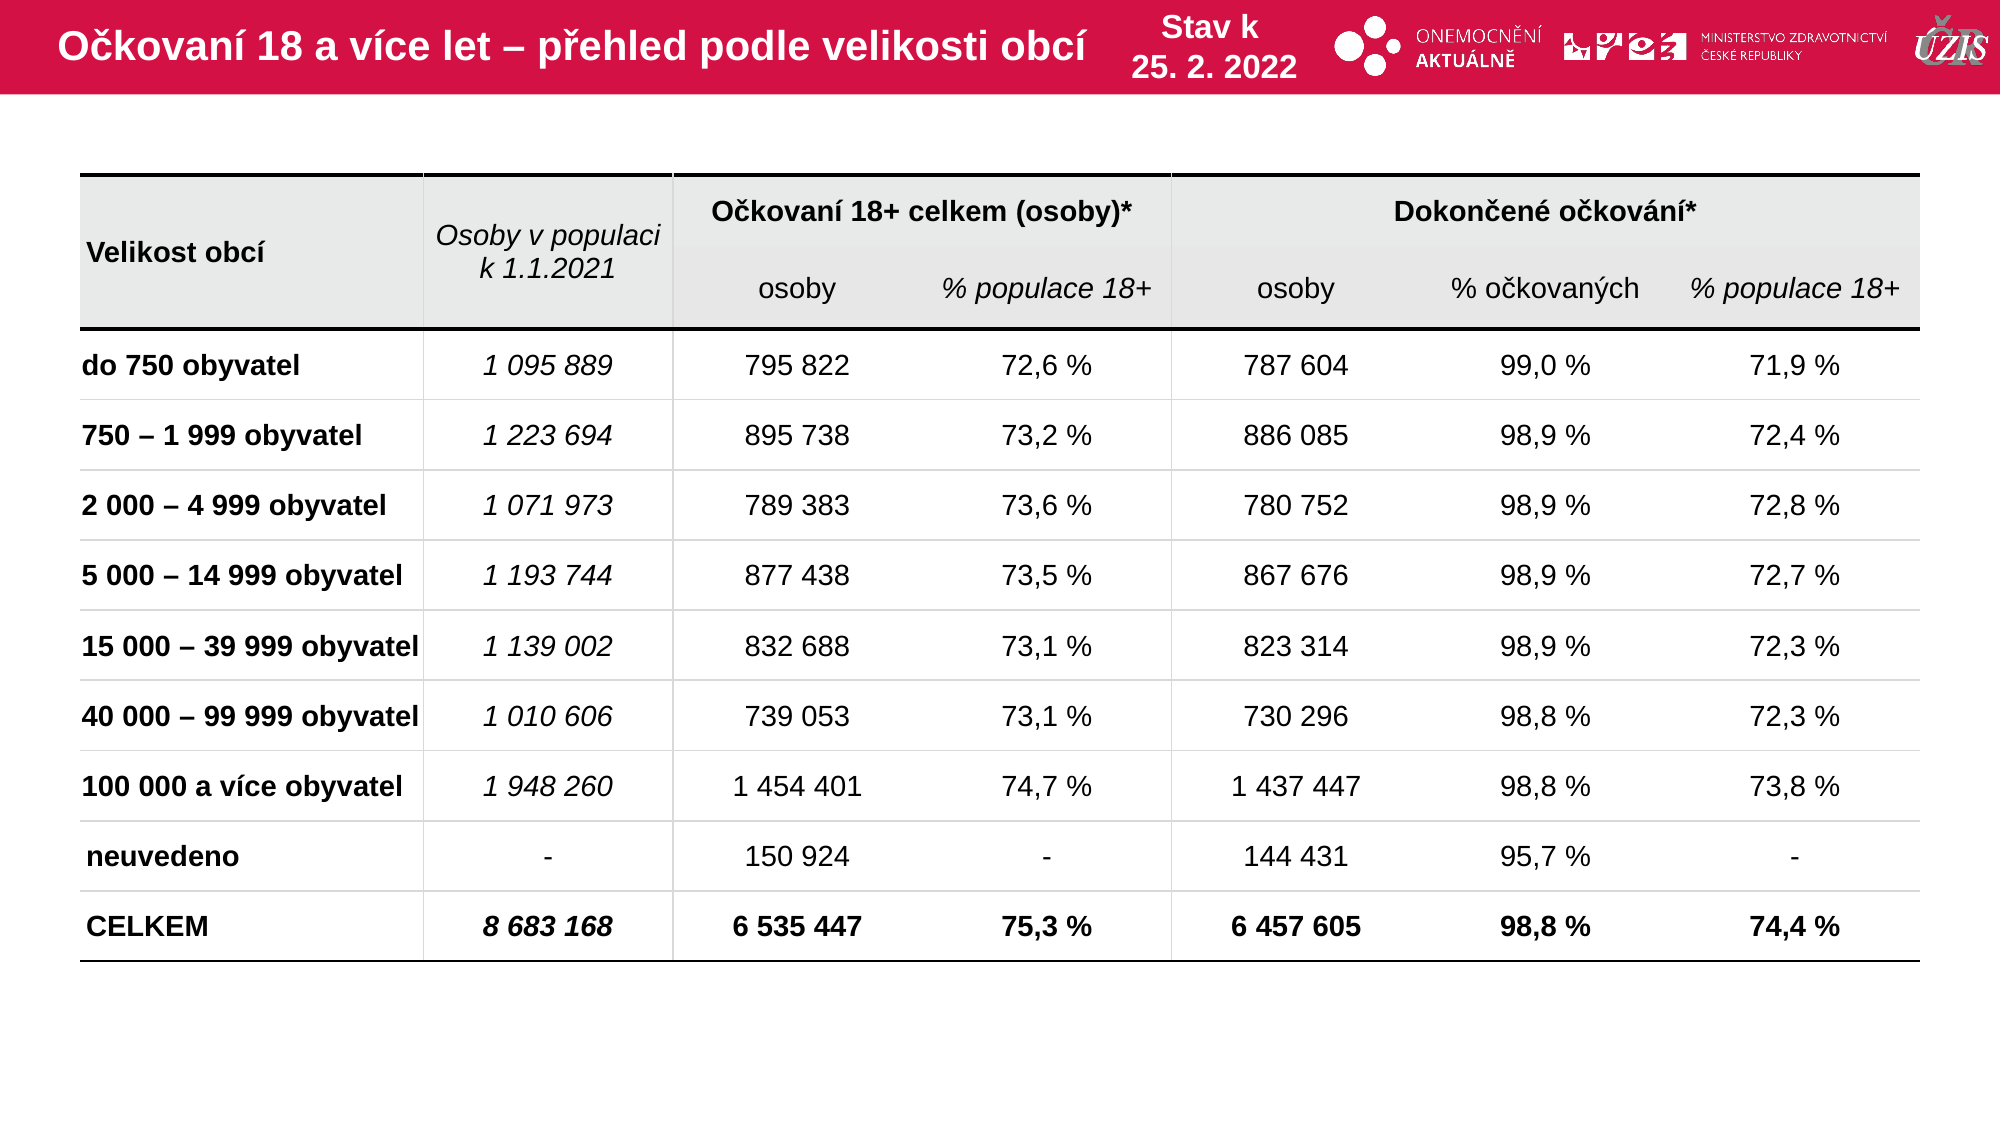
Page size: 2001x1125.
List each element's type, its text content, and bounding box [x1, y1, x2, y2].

table_cell 1 139 002 [424, 611, 672, 679]
table_cell 100 000 a více obyvatel [80, 751, 423, 820]
table_cell 780 752 [1172, 471, 1421, 539]
table_cell 795 822 [674, 331, 922, 399]
table_cell 867 676 [1172, 541, 1421, 609]
table_cell 98,9 % [1421, 611, 1670, 679]
table_cell 73,2 % [922, 400, 1171, 469]
table_cell 74,7 % [922, 751, 1171, 820]
table_cell 72,7 % [1670, 541, 1920, 609]
table_cell 40 000 – 99 999 obyvatel [80, 681, 423, 750]
text_box Stav k 25. 2. 2022 [1088, 0, 1341, 93]
table_cell 895 738 [674, 400, 922, 469]
table_cell 1 193 744 [424, 541, 672, 609]
table_cell 750 – 1 999 obyvatel [80, 400, 423, 469]
table_cell 8 683 168 [424, 892, 672, 960]
table_cell 73,1 % [922, 681, 1171, 750]
table_cell 98,8 % [1421, 892, 1670, 960]
table_cell 1 071 973 [424, 471, 672, 539]
table_header Očkovaní 18+ celkem (osoby)* [674, 177, 1171, 246]
table_cell 1 948 260 [424, 751, 672, 820]
table_cell % populace 18+ [1670, 246, 1920, 327]
table_cell 75,3 % [922, 892, 1171, 960]
table_cell 1 095 889 [424, 331, 672, 399]
table_cell 150 924 [674, 822, 922, 890]
table_cell 15 000 – 39 999 obyvatel [80, 611, 423, 679]
table_header Osoby v populaci k 1.1.2021 [424, 177, 672, 327]
table_cell - [424, 822, 672, 890]
table_cell 98,9 % [1421, 400, 1670, 469]
table_cell % očkovaných [1421, 246, 1670, 327]
table_header Dokončené očkování* [1172, 177, 1920, 246]
table_cell 886 085 [1172, 400, 1421, 469]
table_cell 98,8 % [1421, 751, 1670, 820]
table_cell 1 454 401 [674, 751, 922, 820]
table_cell 98,8 % [1421, 681, 1670, 750]
table_cell 2 000 – 4 999 obyvatel [80, 471, 423, 539]
table_cell 1 010 606 [424, 681, 672, 750]
table_cell 73,6 % [922, 471, 1171, 539]
table_cell 98,9 % [1421, 471, 1670, 539]
picture [1915, 15, 1989, 66]
picture [1563, 31, 1888, 60]
table_cell 95,7 % [1421, 822, 1670, 890]
table_cell 73,1 % [922, 611, 1171, 679]
table_cell 99,0 % [1421, 331, 1670, 399]
table_cell 730 296 [1172, 681, 1421, 750]
table_cell 6 457 605 [1172, 892, 1421, 960]
table_cell 73,8 % [1670, 751, 1920, 820]
table_cell 739 053 [674, 681, 922, 750]
table_cell osoby [674, 246, 922, 327]
table_cell 72,3 % [1670, 681, 1920, 750]
title Očkovaní 18 a více let – přehled podle velikosti obcí [42, 0, 1262, 95]
table_cell 787 604 [1172, 331, 1421, 399]
picture [1341, 16, 1542, 76]
table_cell 832 688 [674, 611, 922, 679]
table_cell 71,9 % [1670, 331, 1920, 399]
table_cell - [922, 822, 1171, 890]
table_cell 1 437 447 [1172, 751, 1421, 820]
table_cell 98,9 % [1421, 541, 1670, 609]
table_cell 144 431 [1172, 822, 1421, 890]
table_cell neuvedeno [80, 822, 423, 890]
table_cell 72,6 % [922, 331, 1171, 399]
table_cell - [1670, 822, 1920, 890]
table_cell 72,4 % [1670, 400, 1920, 469]
table_cell 6 535 447 [674, 892, 922, 960]
table_header Velikost obcí [80, 177, 423, 327]
table_cell do 750 obyvatel [80, 331, 423, 399]
table_cell 5 000 – 14 999 obyvatel [80, 541, 423, 609]
table_cell 789 383 [674, 471, 922, 539]
table_cell 72,8 % [1670, 471, 1920, 539]
table_cell 877 438 [674, 541, 922, 609]
table_cell 823 314 [1172, 611, 1421, 679]
table_cell CELKEM [80, 892, 423, 960]
table_cell 72,3 % [1670, 611, 1920, 679]
table_cell 73,5 % [922, 541, 1171, 609]
table_cell 1 223 694 [424, 400, 672, 469]
table_cell % populace 18+ [922, 246, 1171, 327]
table_cell 74,4 % [1670, 892, 1920, 960]
table_cell osoby [1172, 246, 1421, 327]
